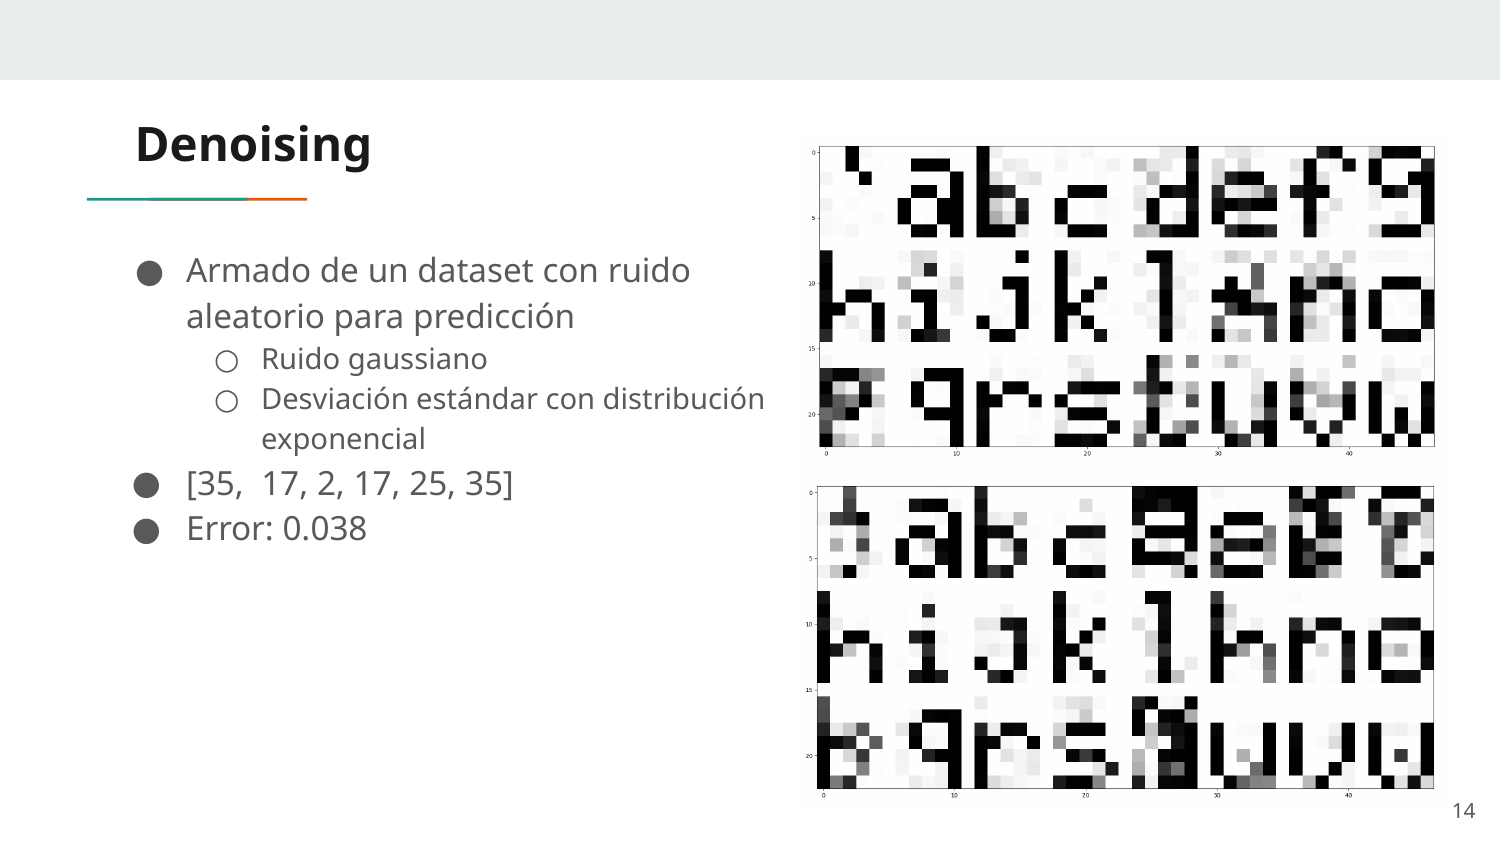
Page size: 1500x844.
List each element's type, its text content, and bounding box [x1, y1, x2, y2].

slide_number ‹#› [1400, 779, 1491, 844]
picture [798, 129, 1452, 813]
list Armado de un dataset con ruido aleatorio para predicción Ruido gaussiano Desviación estándar con distribución exponencial [35, 17, 2, 17, 25, 35] Error: 0.038 [95, 228, 793, 733]
title Denoising [119, 99, 839, 187]
